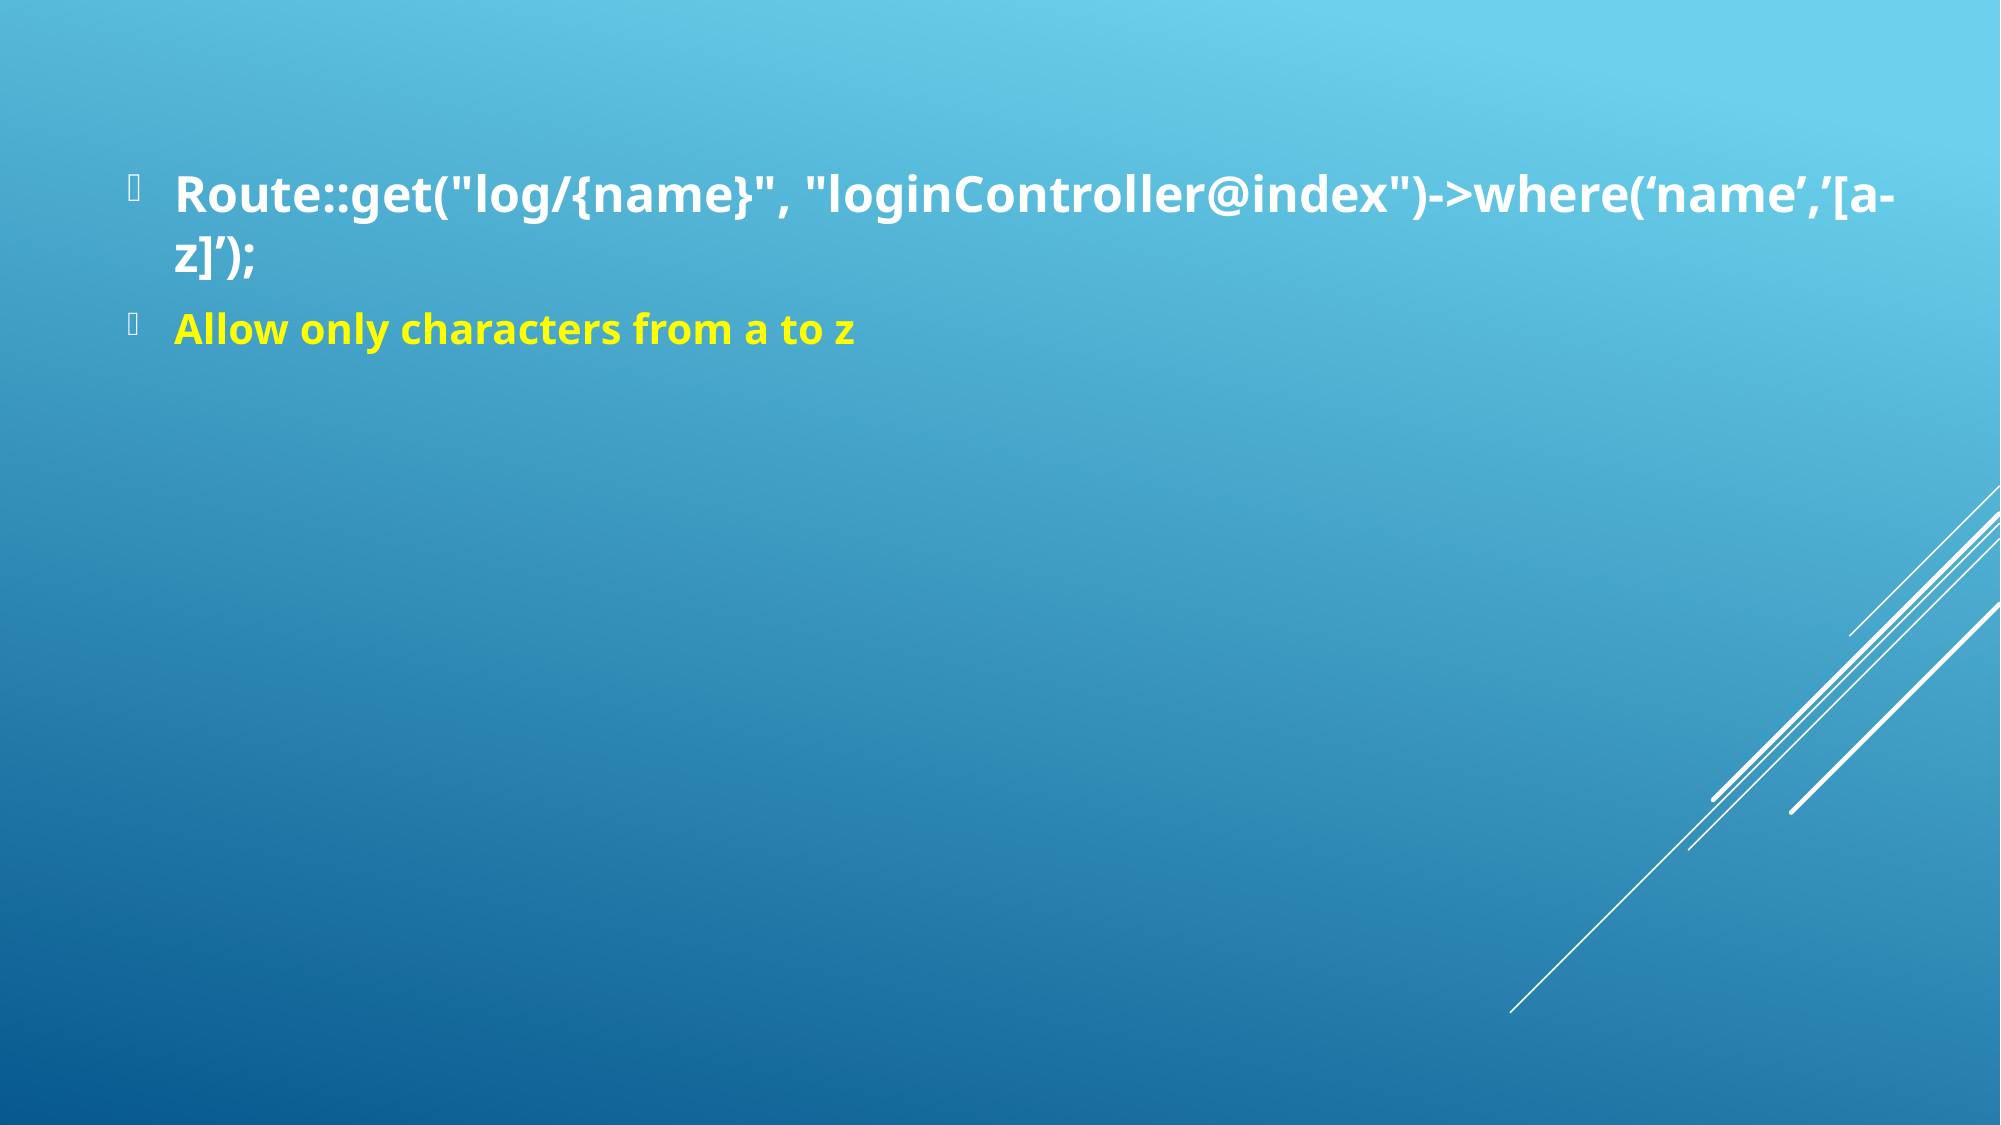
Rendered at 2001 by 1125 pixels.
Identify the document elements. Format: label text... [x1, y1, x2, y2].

list Route::get("log/{name}", "loginController@index")->where(‘name’,’[a-z]’); Allow only characters from a to z [112, 83, 1979, 503]
